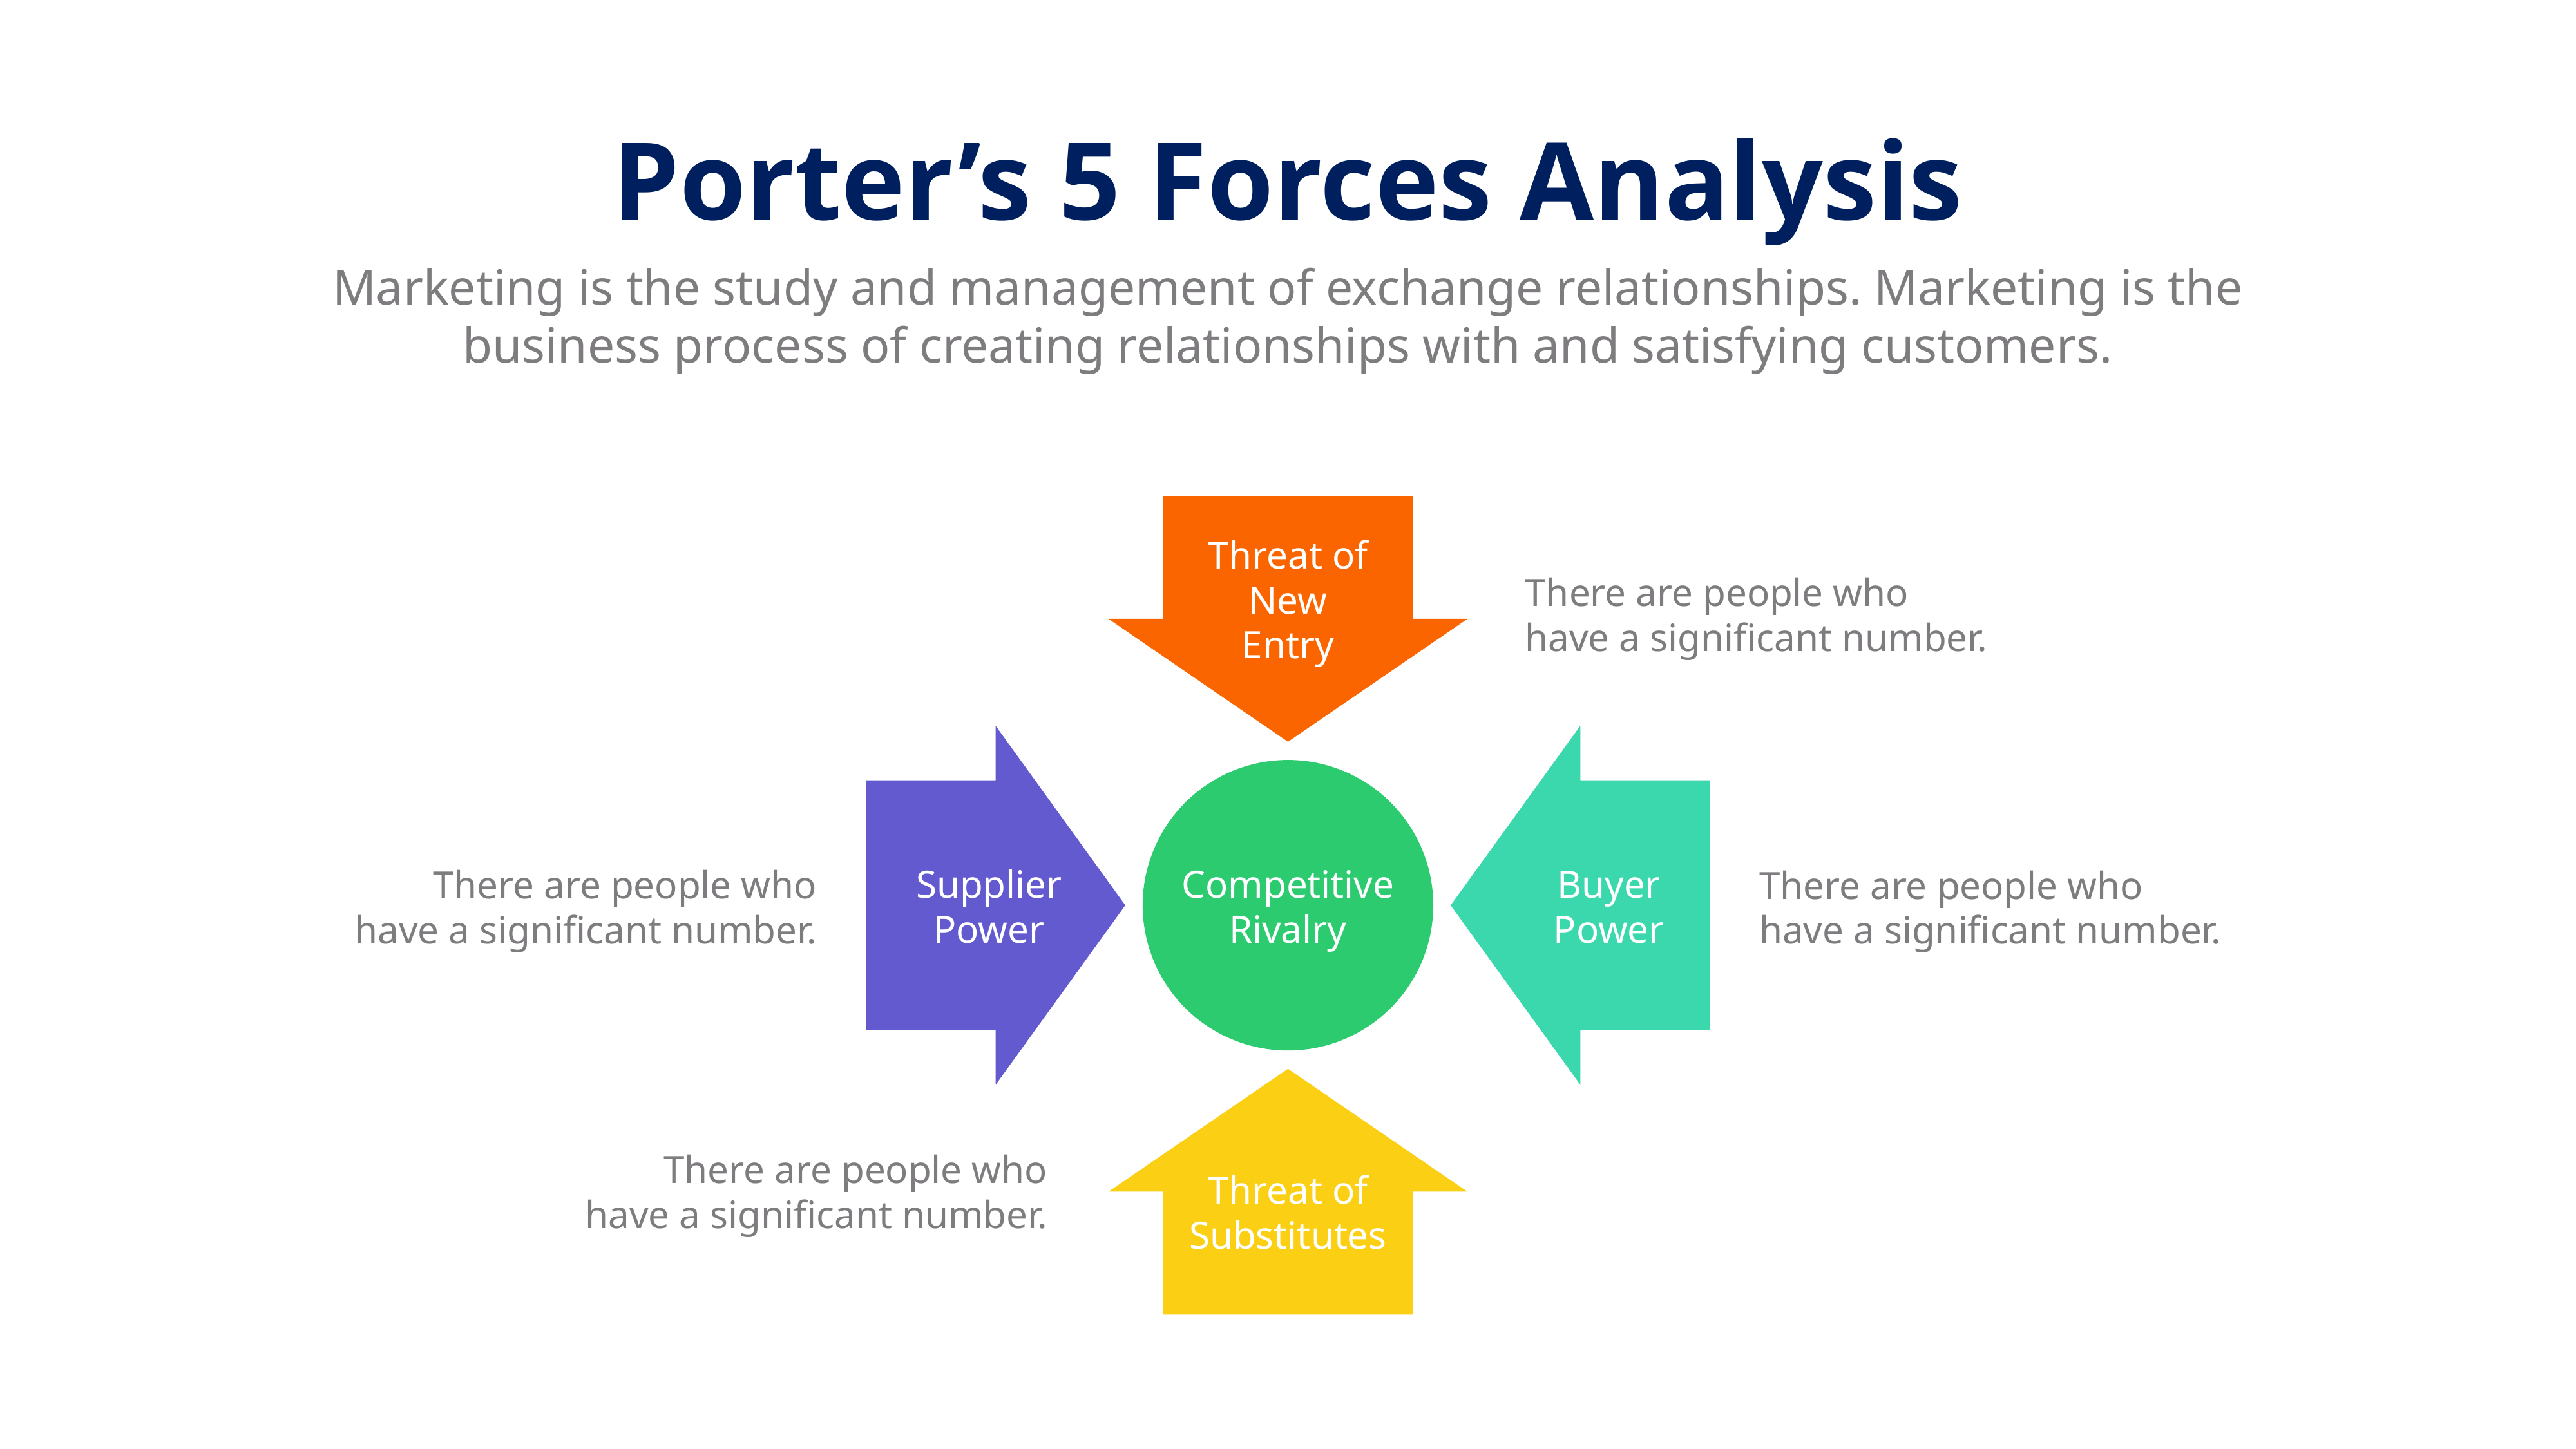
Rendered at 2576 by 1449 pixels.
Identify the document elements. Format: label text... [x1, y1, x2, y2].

text_box There are people who have a significant number. [1750, 857, 2243, 956]
text_box There are people who have a significant number. [333, 856, 826, 956]
text_box [1162, 1256, 1414, 1316]
text_box Marketing is the study and management of exchange relationships. Marketing is the business process of creating relationships with and satisfying customers. [281, 251, 2295, 377]
text_box Supplier Power [888, 860, 1090, 951]
text_box [1141, 759, 1435, 1052]
text_box [865, 723, 1127, 1087]
text_box [1449, 723, 1711, 1087]
text_box Porter’s 5 Forces Analysis [602, 108, 1973, 247]
text_box Threat of Substitutes [1159, 1166, 1416, 1256]
text_box Buyer Power [1508, 860, 1710, 951]
text_box Competitive Rivalry [1159, 860, 1416, 951]
text_box There are people who have a significant number. [564, 1141, 1057, 1241]
text_box [1106, 1068, 1470, 1193]
text_box Threat of New Entry [1207, 531, 1369, 667]
text_box There are people who have a significant number. [1515, 564, 2009, 664]
text_box [1106, 495, 1470, 743]
